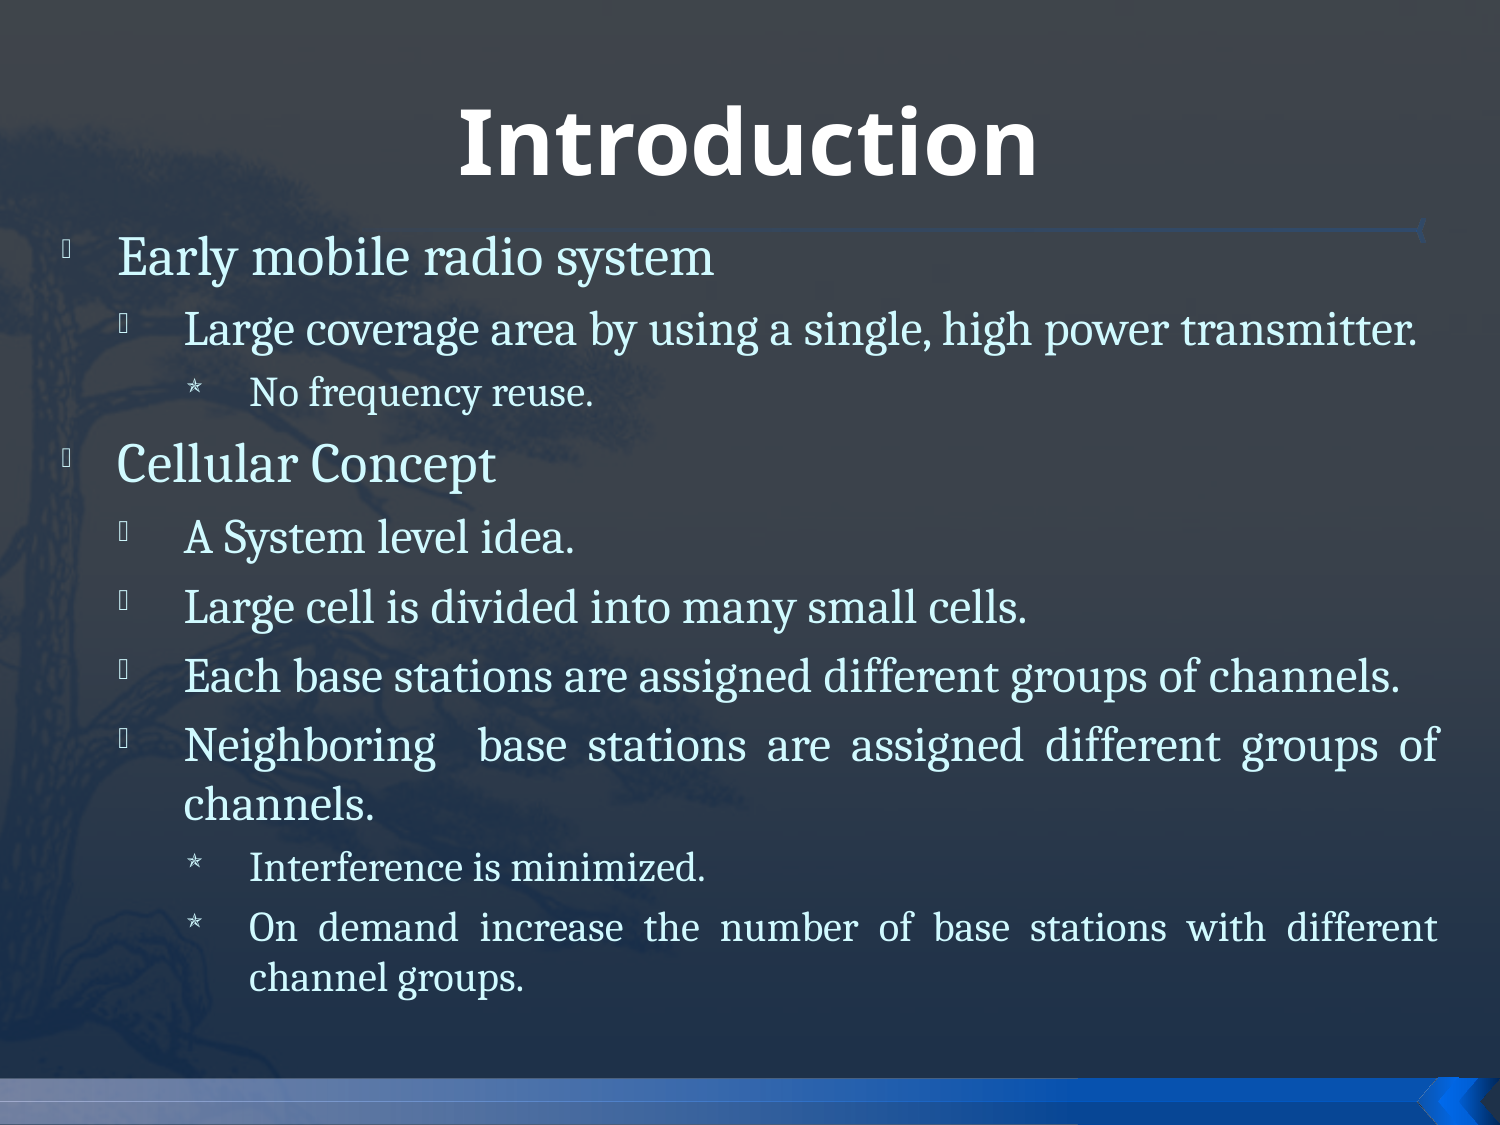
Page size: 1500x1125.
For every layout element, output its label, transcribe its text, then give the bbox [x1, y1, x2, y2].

title Introduction [75, 45, 1425, 210]
list Early mobile radio system Large coverage area by using a single, high power transmitter. No frequency reuse. Cellular Concept A System level idea. Large cell is divided into many small cells. Each base stations are assigned different groups of channels. Neighboring base stations are assigned different groups of channels. Interference is minimized. On demand increase the number of base stations with different channel groups. [46, 210, 1454, 1055]
